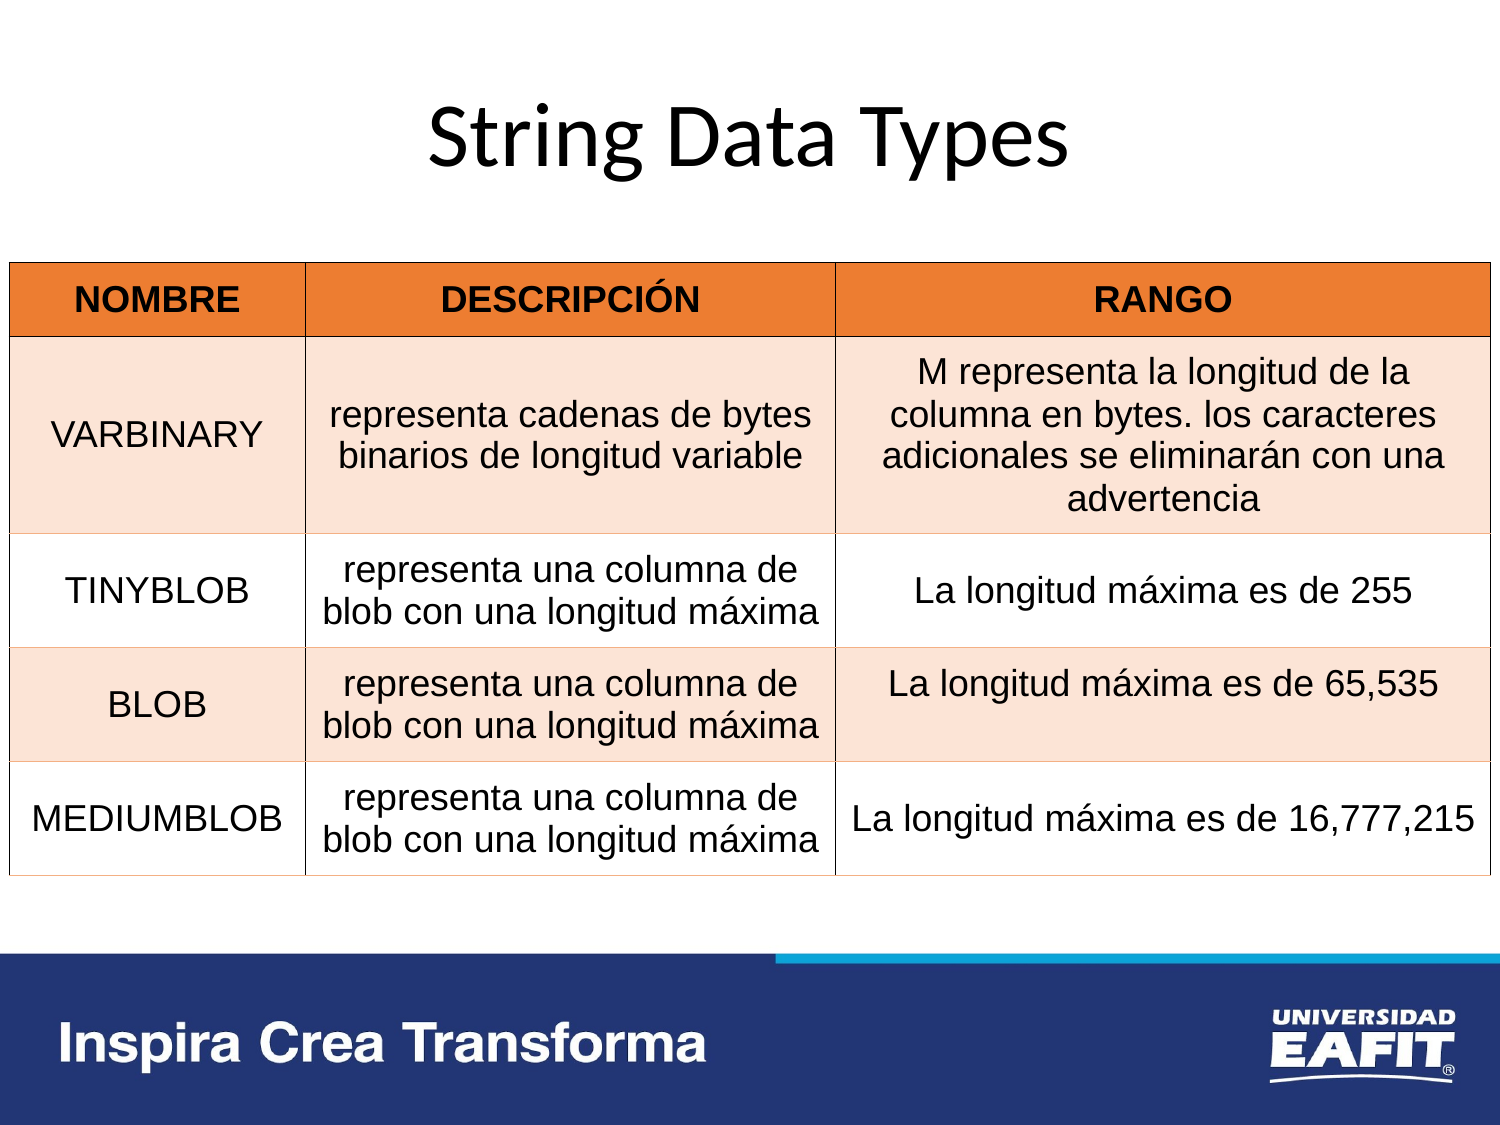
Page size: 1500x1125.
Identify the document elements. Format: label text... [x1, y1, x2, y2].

table_cell M representa la longitud de la columna en bytes. los caracteres adicionales se eliminarán con una advertencia [836, 337, 1490, 533]
table_header NOMBRE [10, 263, 305, 336]
table_cell TINYBLOB [10, 534, 305, 647]
picture [0, 0, 1500, 1125]
table_cell La longitud máxima es de 65,535 [836, 648, 1490, 761]
table_cell representa una columna de blob con una longitud máxima [306, 648, 835, 761]
table_cell VARBINARY [10, 337, 305, 533]
title String Data Types [103, 22, 1397, 241]
table_cell representa cadenas de bytes binarios de longitud variable [306, 337, 835, 533]
table_cell representa una columna de blob con una longitud máxima [306, 762, 835, 875]
table_cell BLOB [10, 648, 305, 761]
table_header DESCRIPCIÓN [306, 263, 835, 336]
table_cell MEDIUMBLOB [10, 762, 305, 875]
table_header RANGO [836, 263, 1490, 336]
table_cell La longitud máxima es de 16,777,215 [836, 762, 1490, 875]
table_cell representa una columna de blob con una longitud máxima [306, 534, 835, 647]
table_cell La longitud máxima es de 255 [836, 534, 1490, 647]
